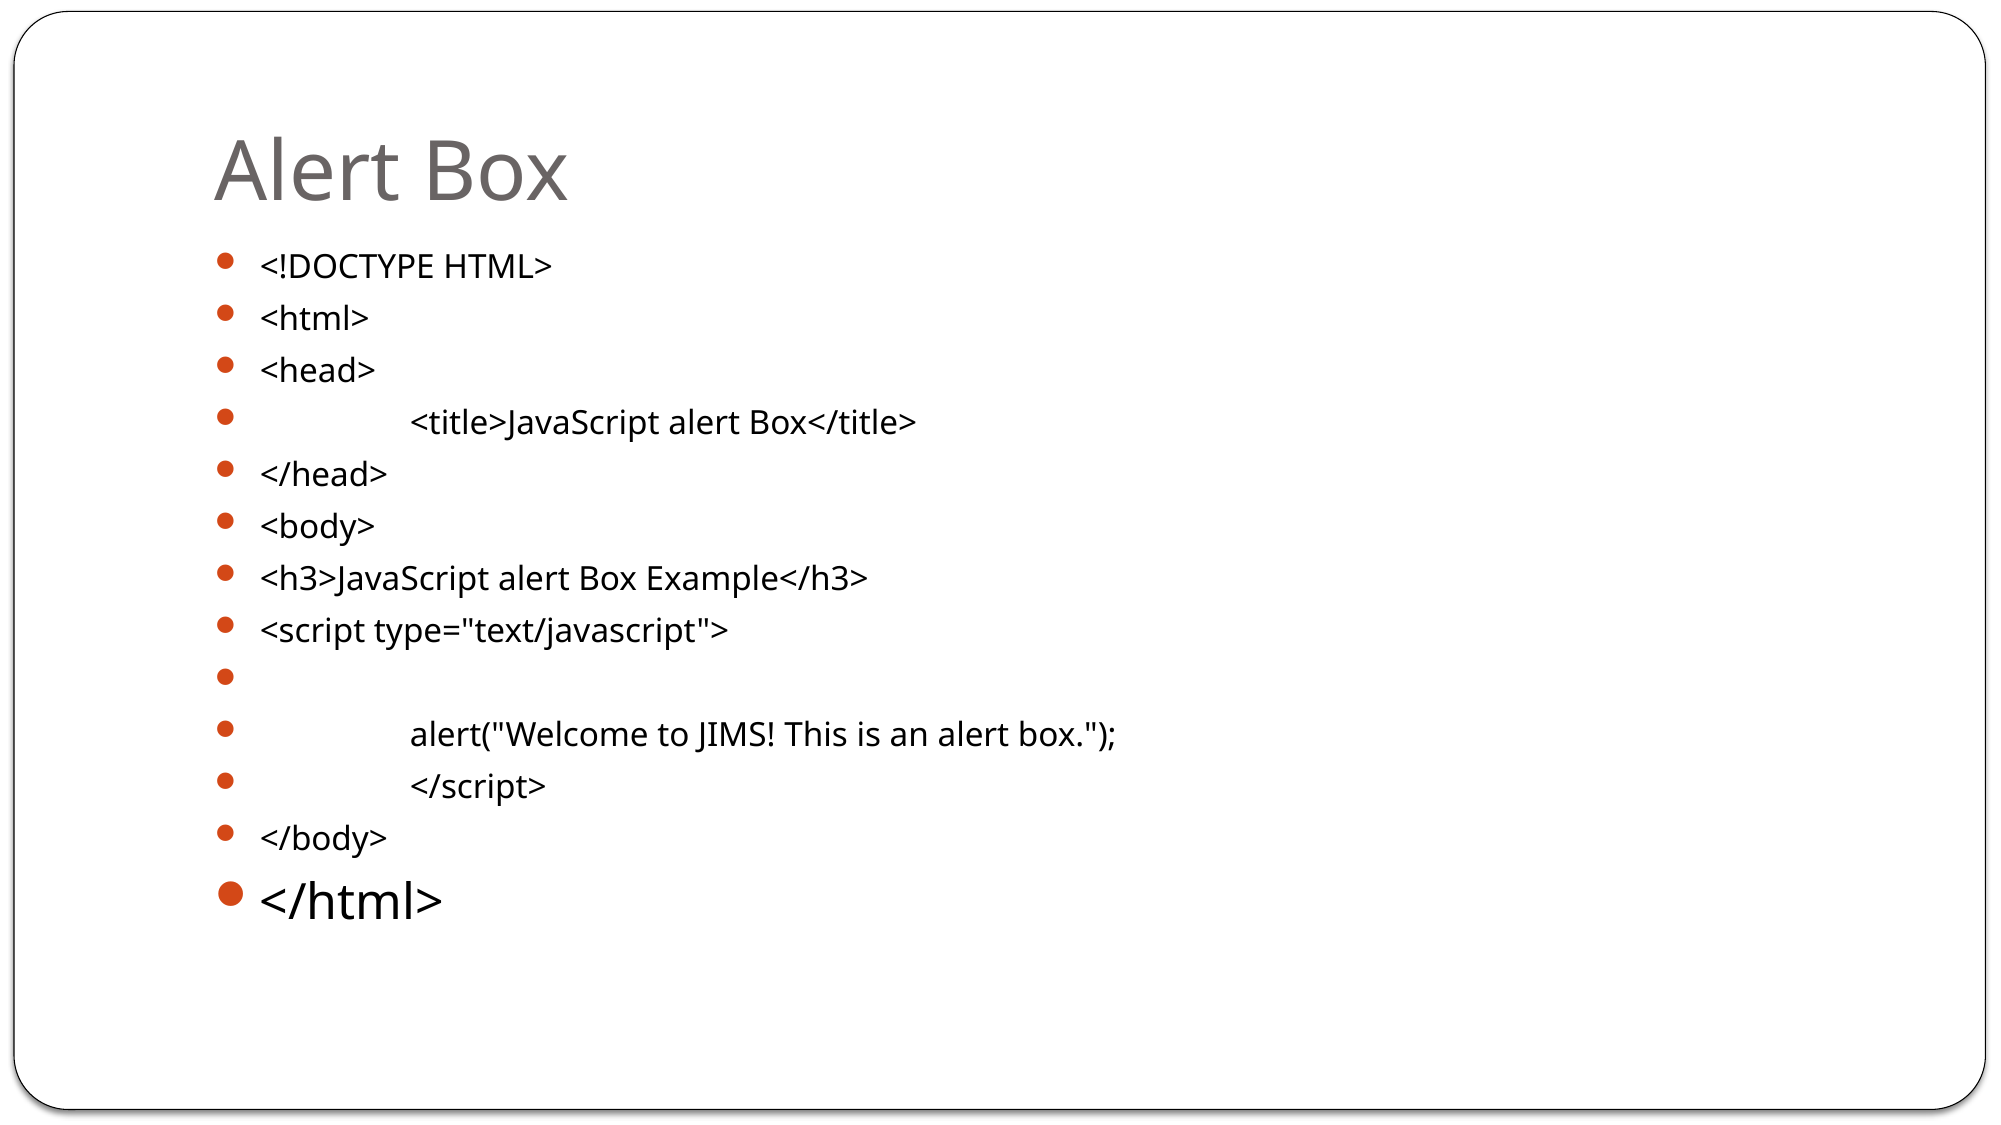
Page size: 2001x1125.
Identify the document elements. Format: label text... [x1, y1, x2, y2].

list <!DOCTYPE HTML> <html> <head> <title>JavaScript alert Box</title> </head> <body> <h3>JavaScript alert Box Example</h3> <script type="text/javascript"> alert("Welcome to JIMS! This is an alert box."); </script> </body> </html> [200, 237, 1900, 988]
title Alert Box [200, 45, 1900, 233]
